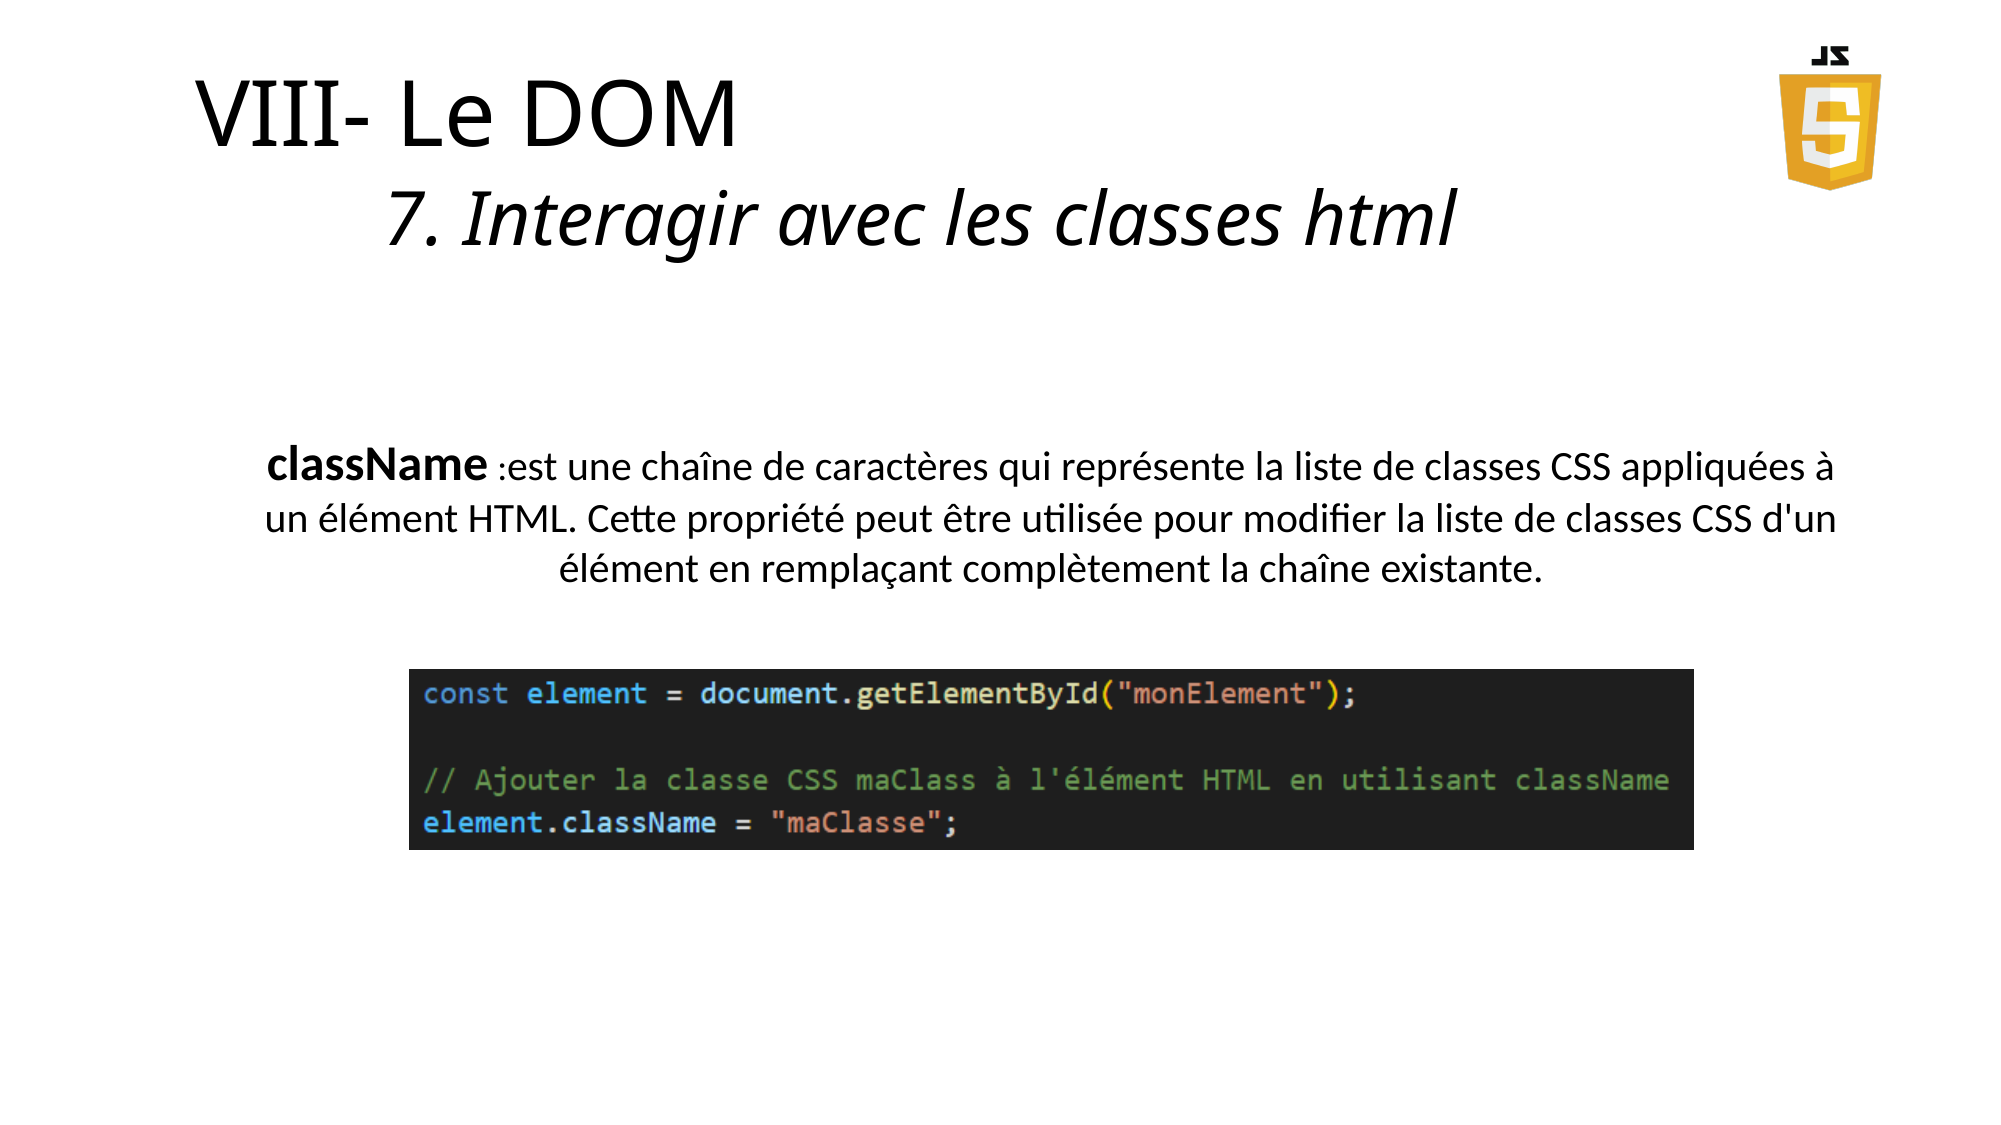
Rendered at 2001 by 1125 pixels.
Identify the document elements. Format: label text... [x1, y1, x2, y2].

picture [1702, 46, 1958, 191]
title VIII- Le DOM 7. Interagir avec les classes html [180, 47, 2000, 285]
picture [408, 669, 1694, 850]
text_box className :est une chaîne de caractères qui représente la liste de classes CSS appliquées à un élément HTML. Cette propriété peut être utilisée pour modifier la liste de classes CSS d'un élément en remplaçant complètement la chaîne existante. [229, 423, 1874, 599]
